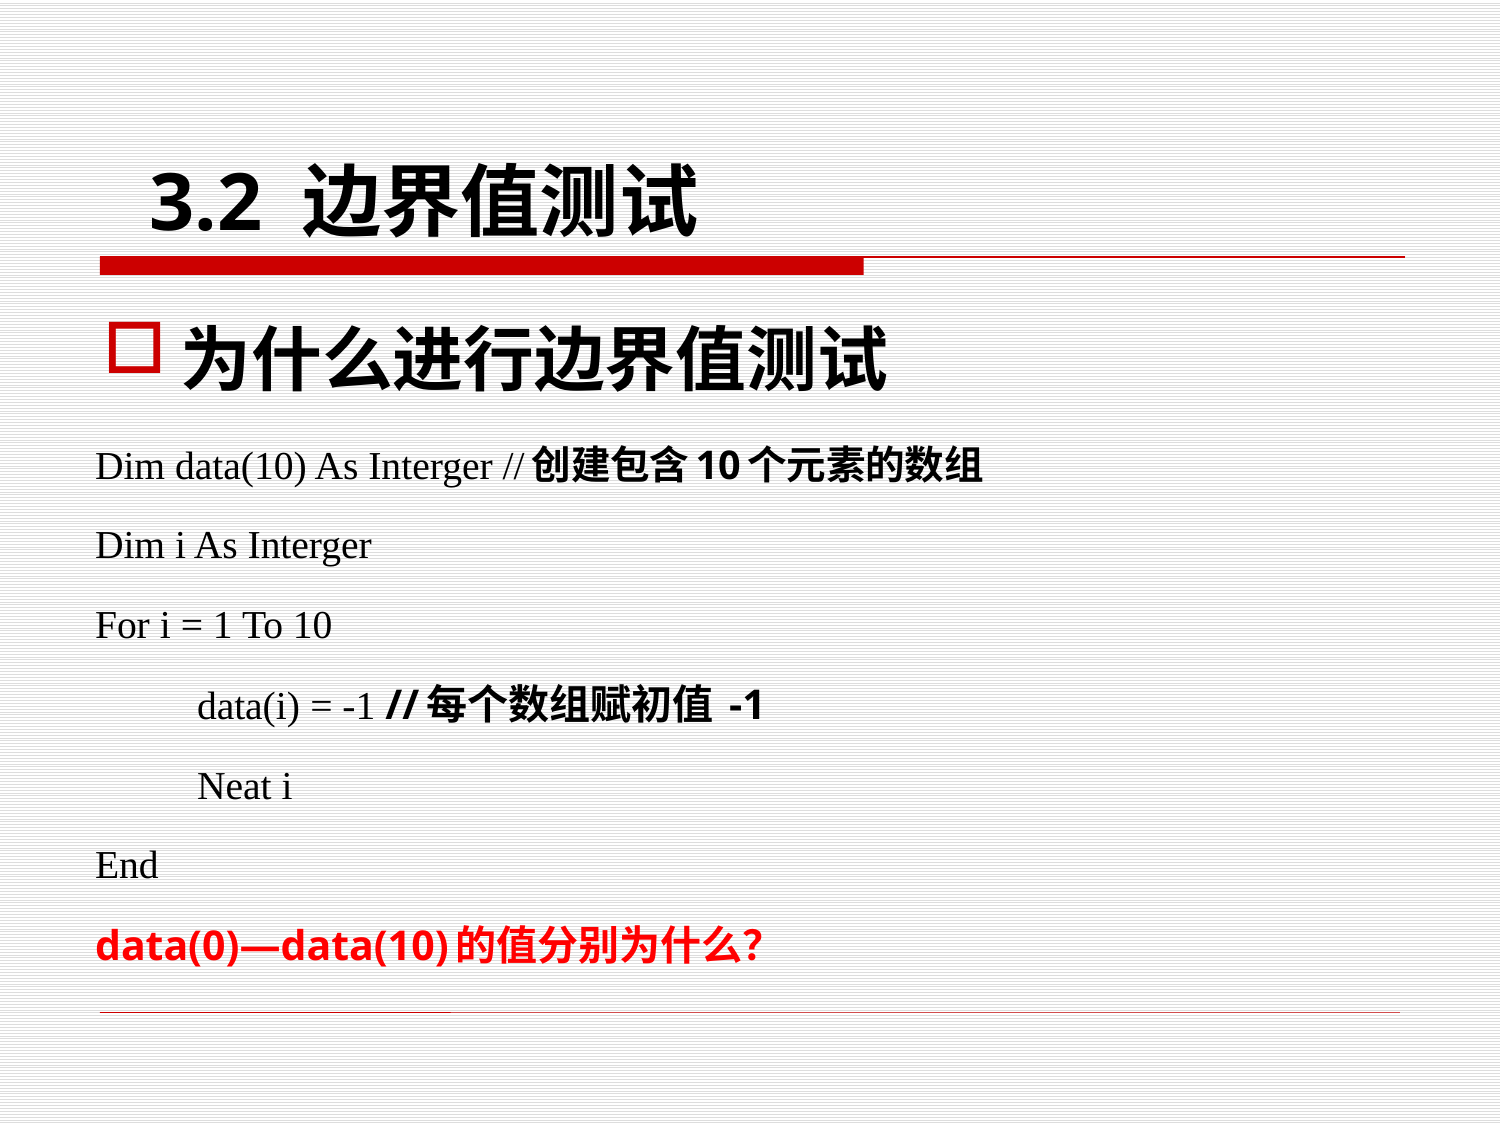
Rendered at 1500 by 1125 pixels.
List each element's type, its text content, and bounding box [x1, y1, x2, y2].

title 为什么进行边界值测试 [88, 314, 1377, 408]
list Dim data(10) As Interger //创建包含10个元素的数组 Dim i As Interger For i = 1 To 10 data(i) = -1 //每个数组赋初值 -1 Neat i End data(0)—data(10)的值分别为什么？ [80, 408, 1373, 978]
text_box 3.2 边界值测试 [134, 144, 714, 255]
